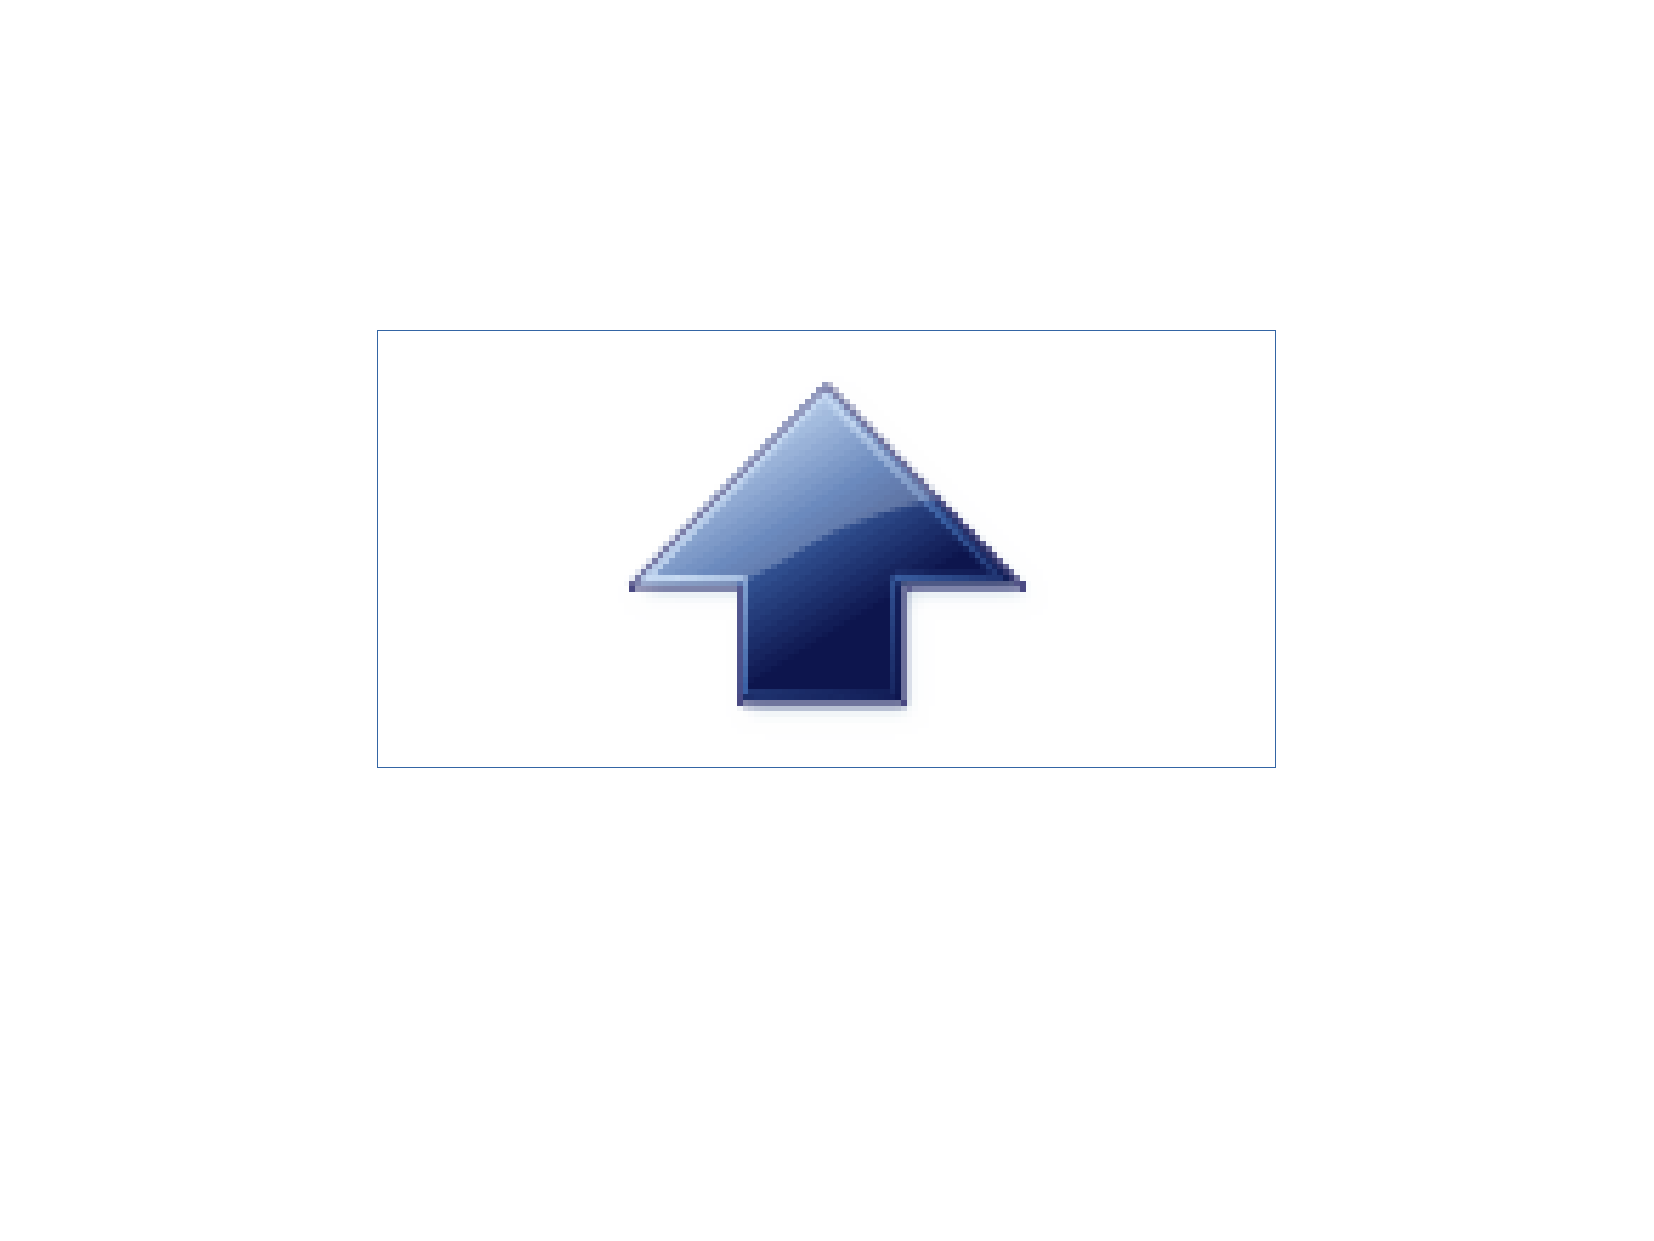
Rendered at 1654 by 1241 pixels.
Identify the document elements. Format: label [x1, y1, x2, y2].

picture [596, 348, 1077, 764]
text_box [377, 330, 1276, 768]
